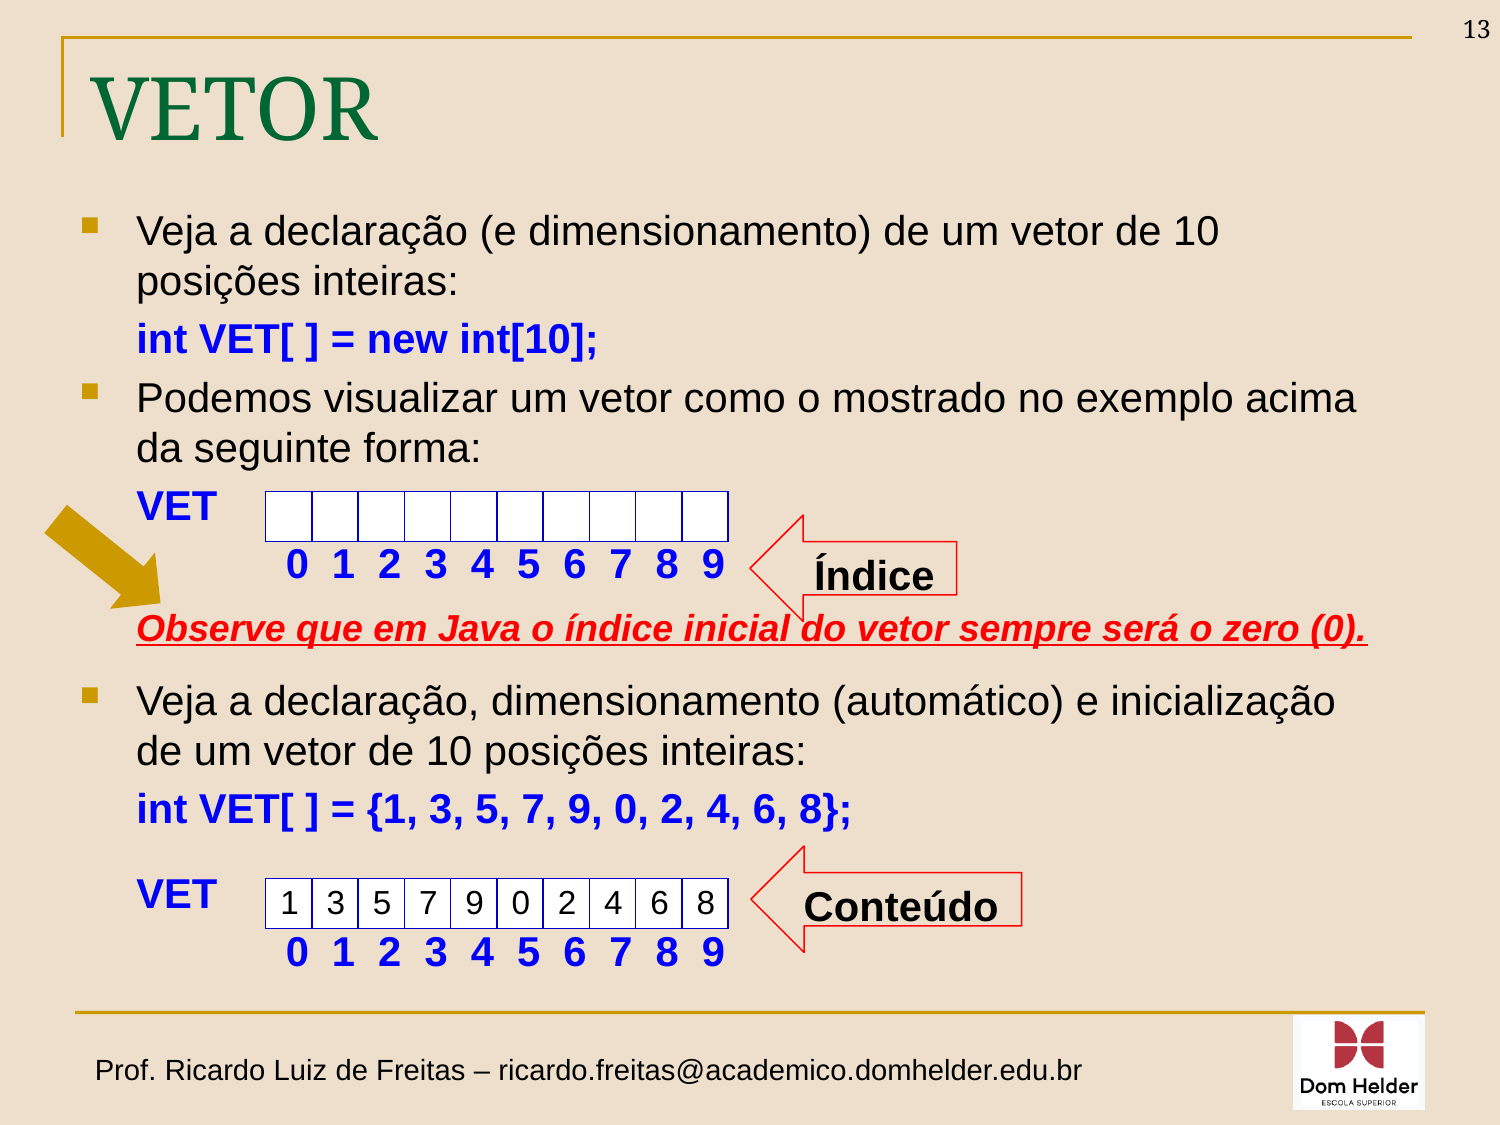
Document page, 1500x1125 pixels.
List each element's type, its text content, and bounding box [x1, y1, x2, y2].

text_box [44, 504, 161, 609]
picture [1293, 1015, 1425, 1110]
text_box Conteúdo [750, 845, 1022, 953]
title VETOR [75, 45, 1425, 233]
slide_number 13 [1392, 0, 1500, 55]
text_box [265, 878, 729, 929]
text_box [265, 491, 729, 542]
text_box Índice [749, 515, 957, 622]
list Veja a declaração (e dimensionamento) de um vetor de 10 posições inteiras: int VET[ ] = new int[10]; Podemos visualizar um vetor como o mostrado no exemplo acima da seguinte forma: VET 0 1 2 3 4 5 6 7 8 9 Observe que em Java o índice inicial do vetor sempre será o zero (0). Veja a declaração, dimensionamento (automático) e inicialização de um vetor de 10 posições inteiras: int VET[ ] = {1, 3, 5, 7, 9, 0, 2, 4, 6, 8}; VET 0 1 2 3 4 5 6 7 8 9 [64, 196, 1407, 1024]
